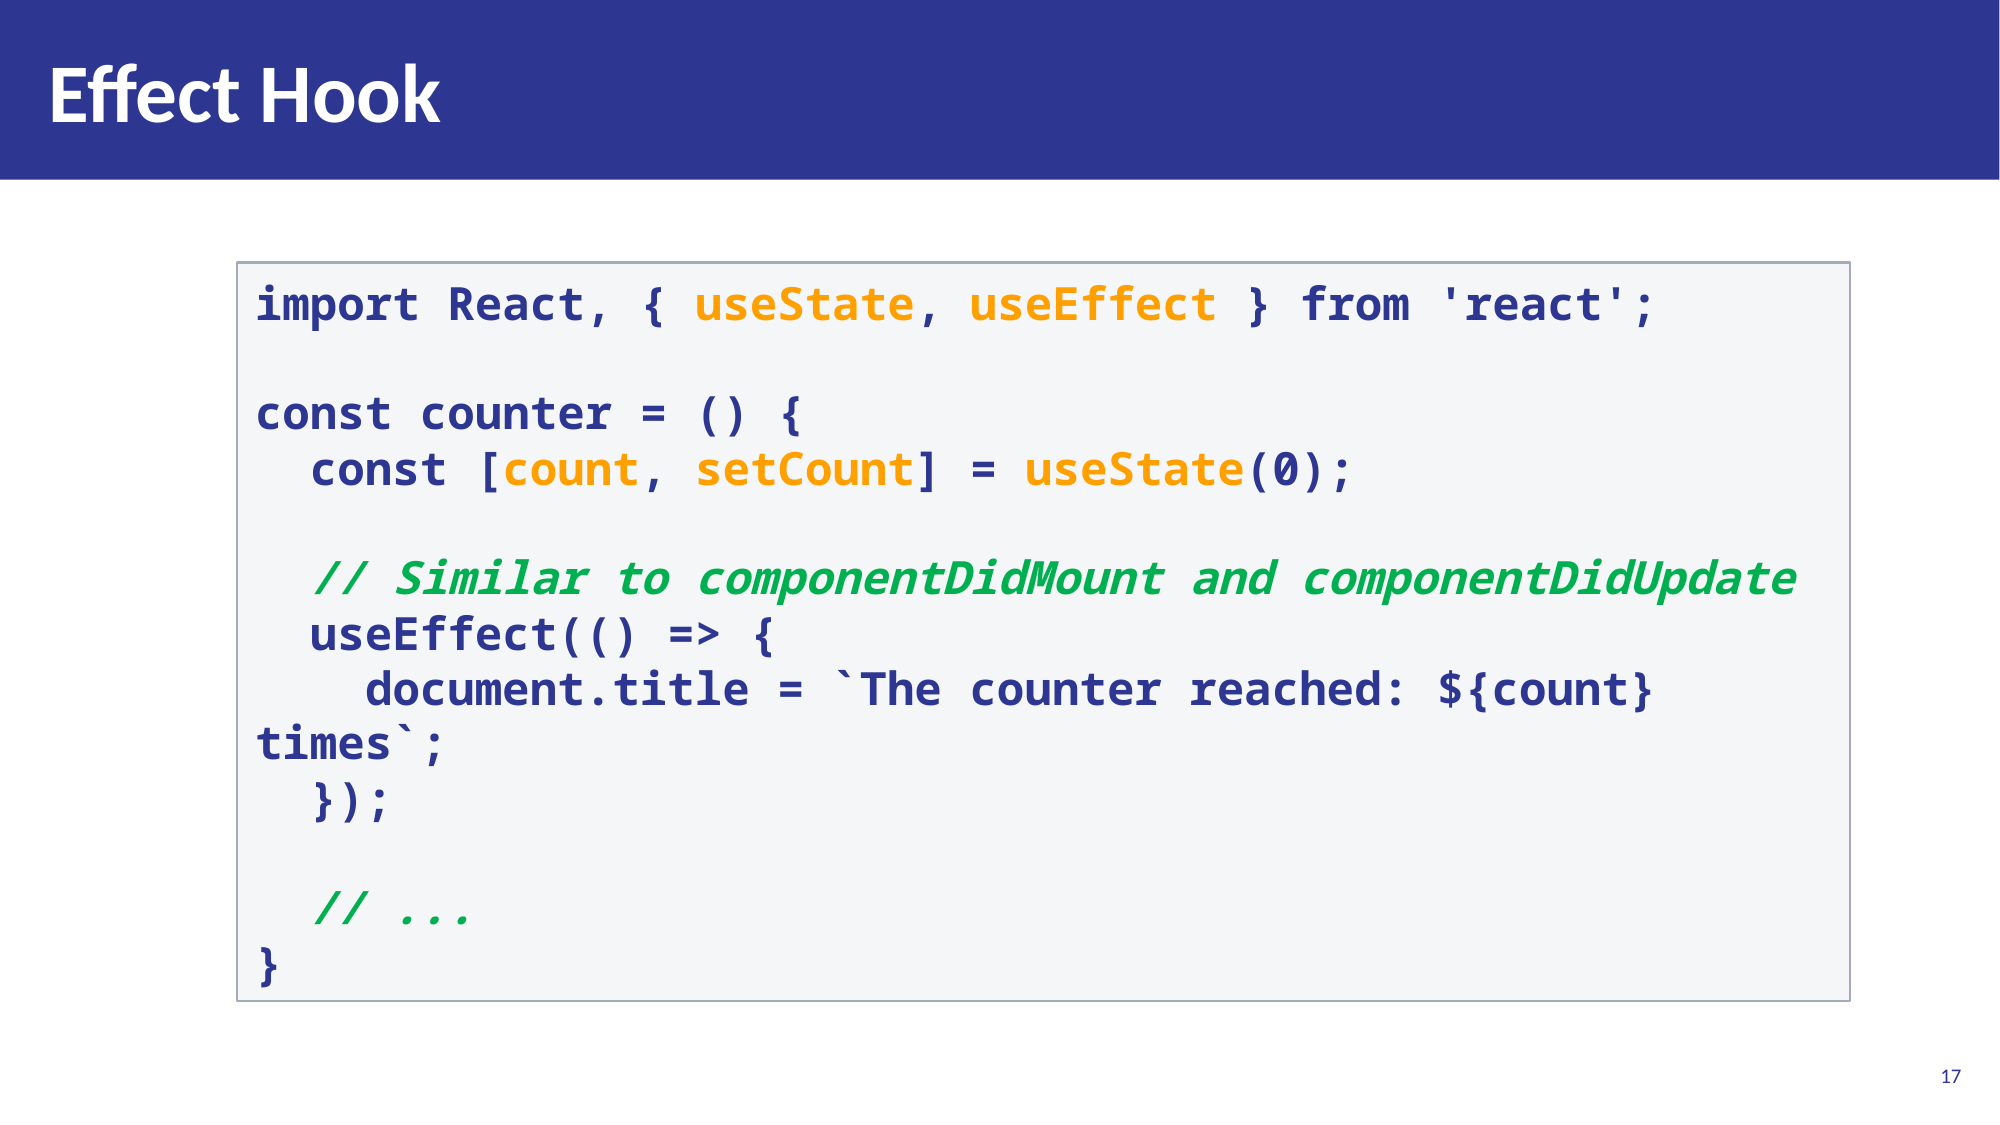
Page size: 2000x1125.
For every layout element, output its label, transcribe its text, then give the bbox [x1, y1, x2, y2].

text_box import React, { useState, useEffect } from 'react'; const counter = () { const [count, setCount] = useState(0); // Similar to componentDidMount and componentDidUpdate useEffect(() => { document.title = `The counter reached: ${count} times`; }); // ... } [237, 262, 1850, 1001]
title Effect Hook [31, 16, 1591, 162]
slide_number 17 [1896, 1049, 1968, 1101]
